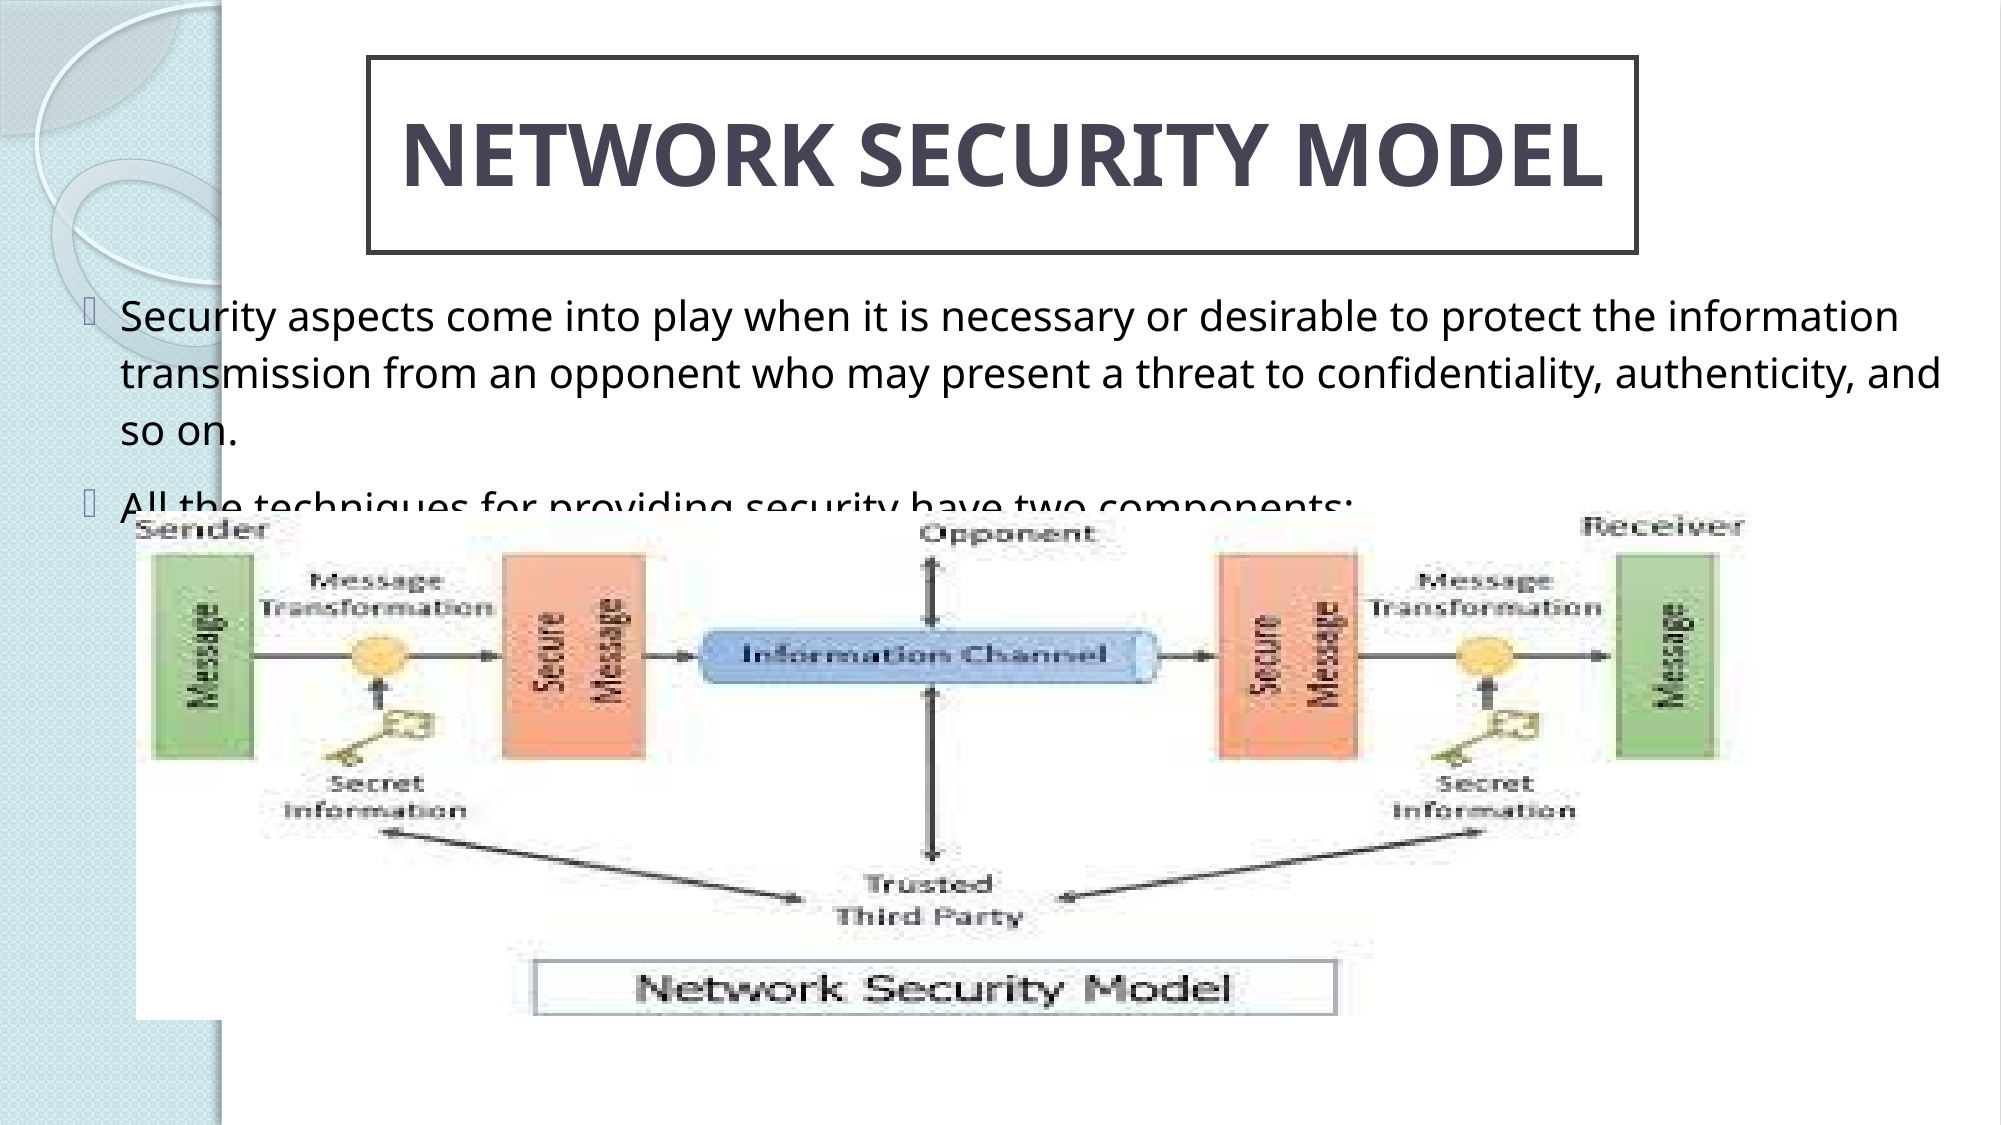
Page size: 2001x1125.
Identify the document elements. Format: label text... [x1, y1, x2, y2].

picture [136, 511, 1751, 1021]
title NETWORK SECURITY MODEL [368, 57, 1637, 253]
list Security aspects come into play when it is necessary or desirable to protect the information transmission from an opponent who may present a threat to confidentiality, authenticity, and so on. All the techniques for providing security have two components: [67, 279, 2000, 994]
